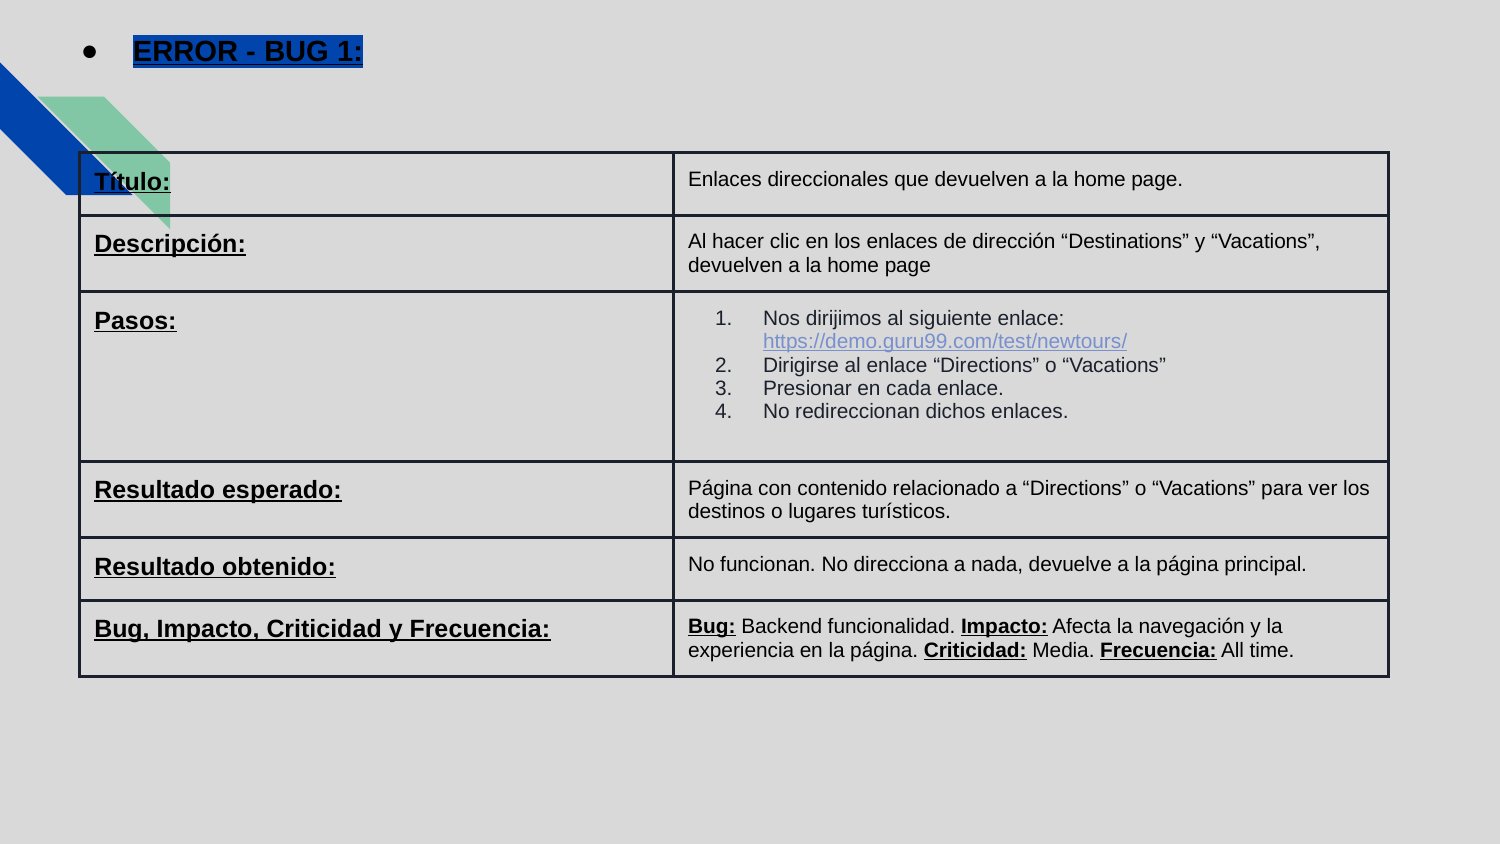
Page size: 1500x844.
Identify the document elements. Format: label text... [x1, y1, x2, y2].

table_cell Descripción: [81, 217, 672, 290]
table_cell Al hacer clic en los enlaces de dirección “Destinations” y “Vacations”, devuelven a la home page [675, 217, 1387, 290]
text_box ERROR - BUG 1: [42, 17, 421, 83]
table_cell Bug: Backend funcionalidad. Impacto: Afecta la navegación y la experiencia en la página. Criticidad: Media. Frecuencia: All time. [675, 602, 1387, 675]
table_cell Bug, Impacto, Criticidad y Frecuencia: [81, 602, 672, 675]
table_cell Resultado esperado: [81, 463, 672, 536]
table_cell Nos dirijimos al siguiente enlace: https://demo.guru99.com/test/newtours/ Dirigirse al enlace “Directions” o “Vacations” Presionar en cada enlace. No redireccionan dichos enlaces. [675, 293, 1387, 460]
table_header Enlaces direccionales que devuelven a la home page. [675, 154, 1387, 214]
table_cell Resultado obtenido: [81, 539, 672, 599]
table_header Título: [81, 154, 672, 214]
table_cell Pasos: [81, 293, 672, 460]
table_cell Página con contenido relacionado a “Directions” o “Vacations” para ver los destinos o lugares turísticos. [675, 463, 1387, 536]
table_cell No funcionan. No direcciona a nada, devuelve a la página principal. [675, 539, 1387, 599]
